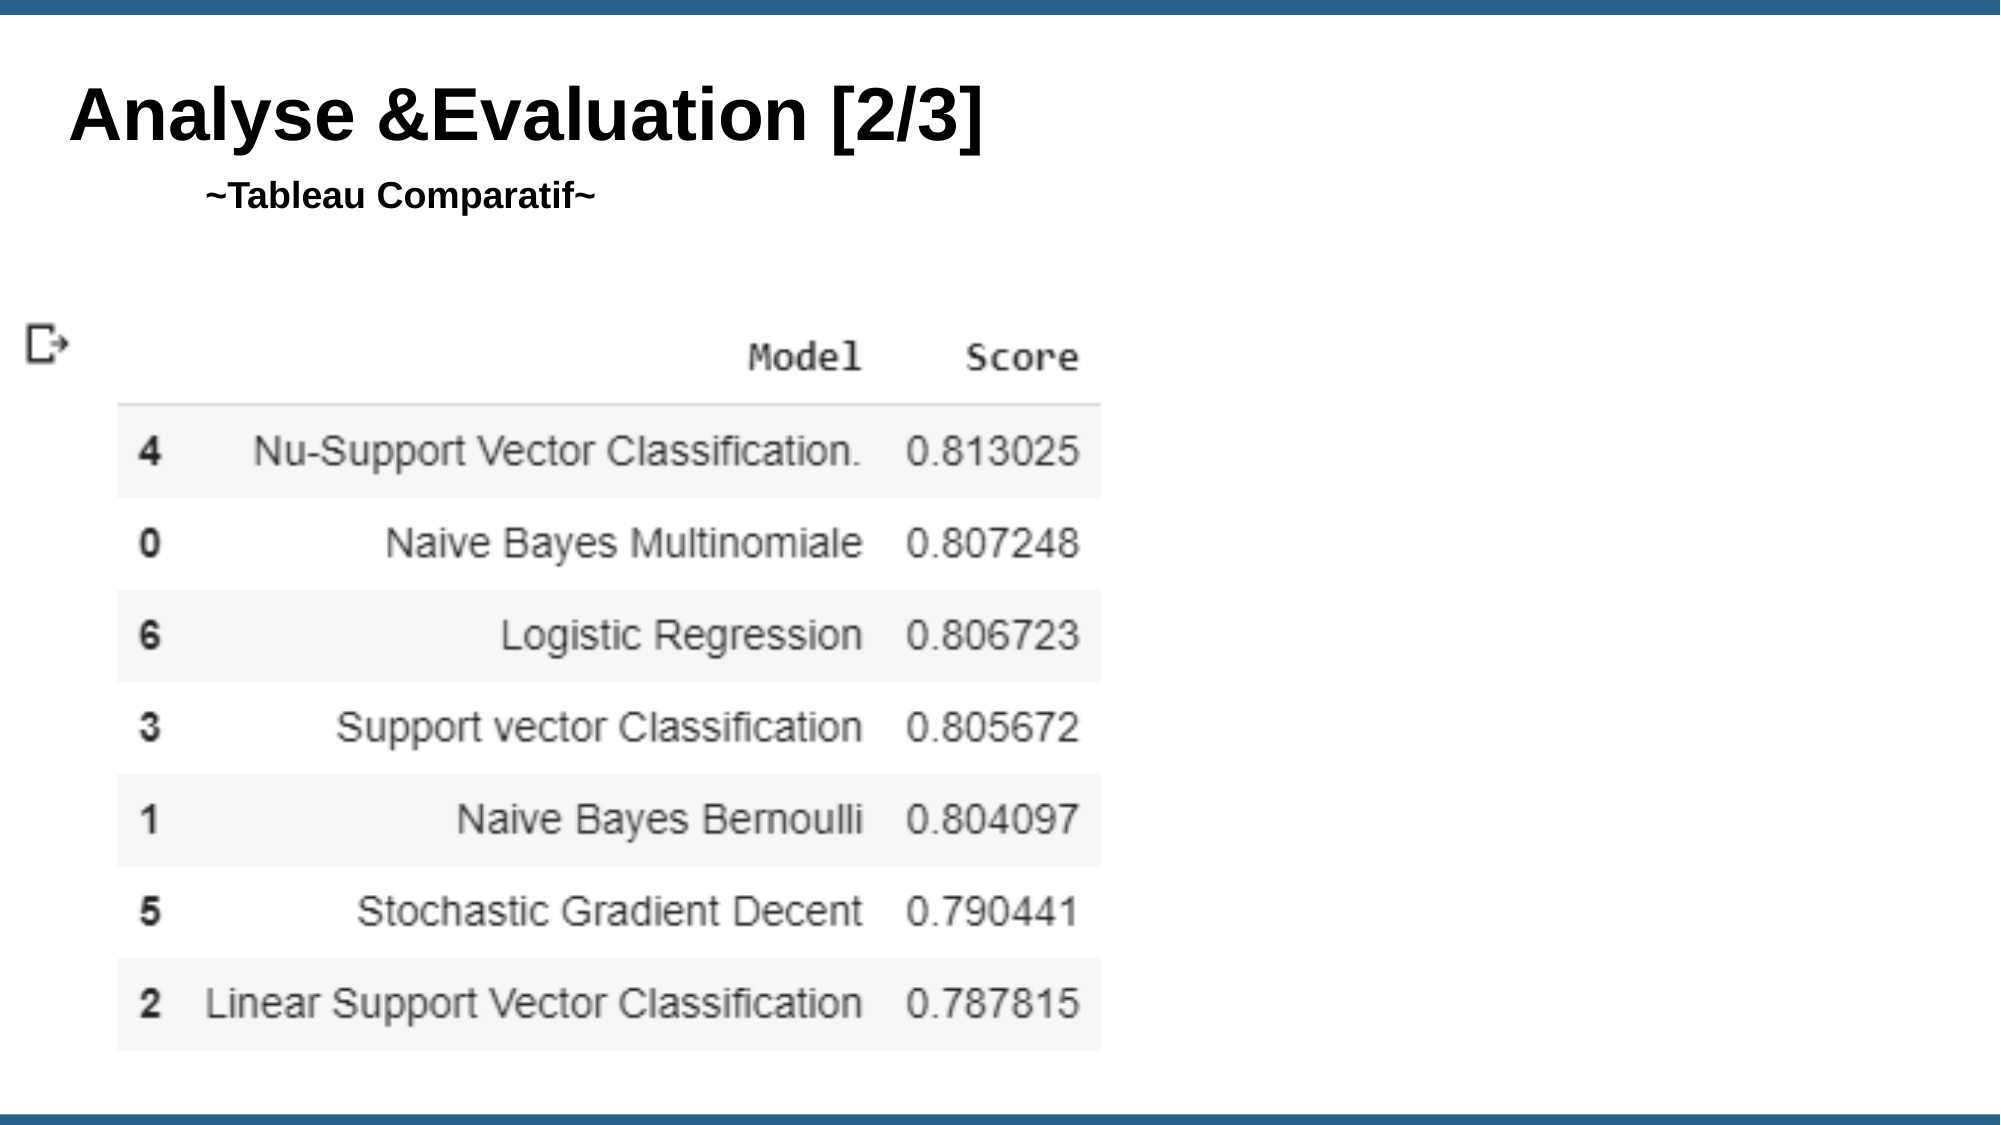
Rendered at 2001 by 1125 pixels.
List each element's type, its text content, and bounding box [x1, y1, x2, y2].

text_box ~Tableau Comparatif~ [190, 164, 612, 224]
picture [0, 300, 1262, 1087]
list Analyse &Evaluation [2/3] [53, 38, 1000, 195]
